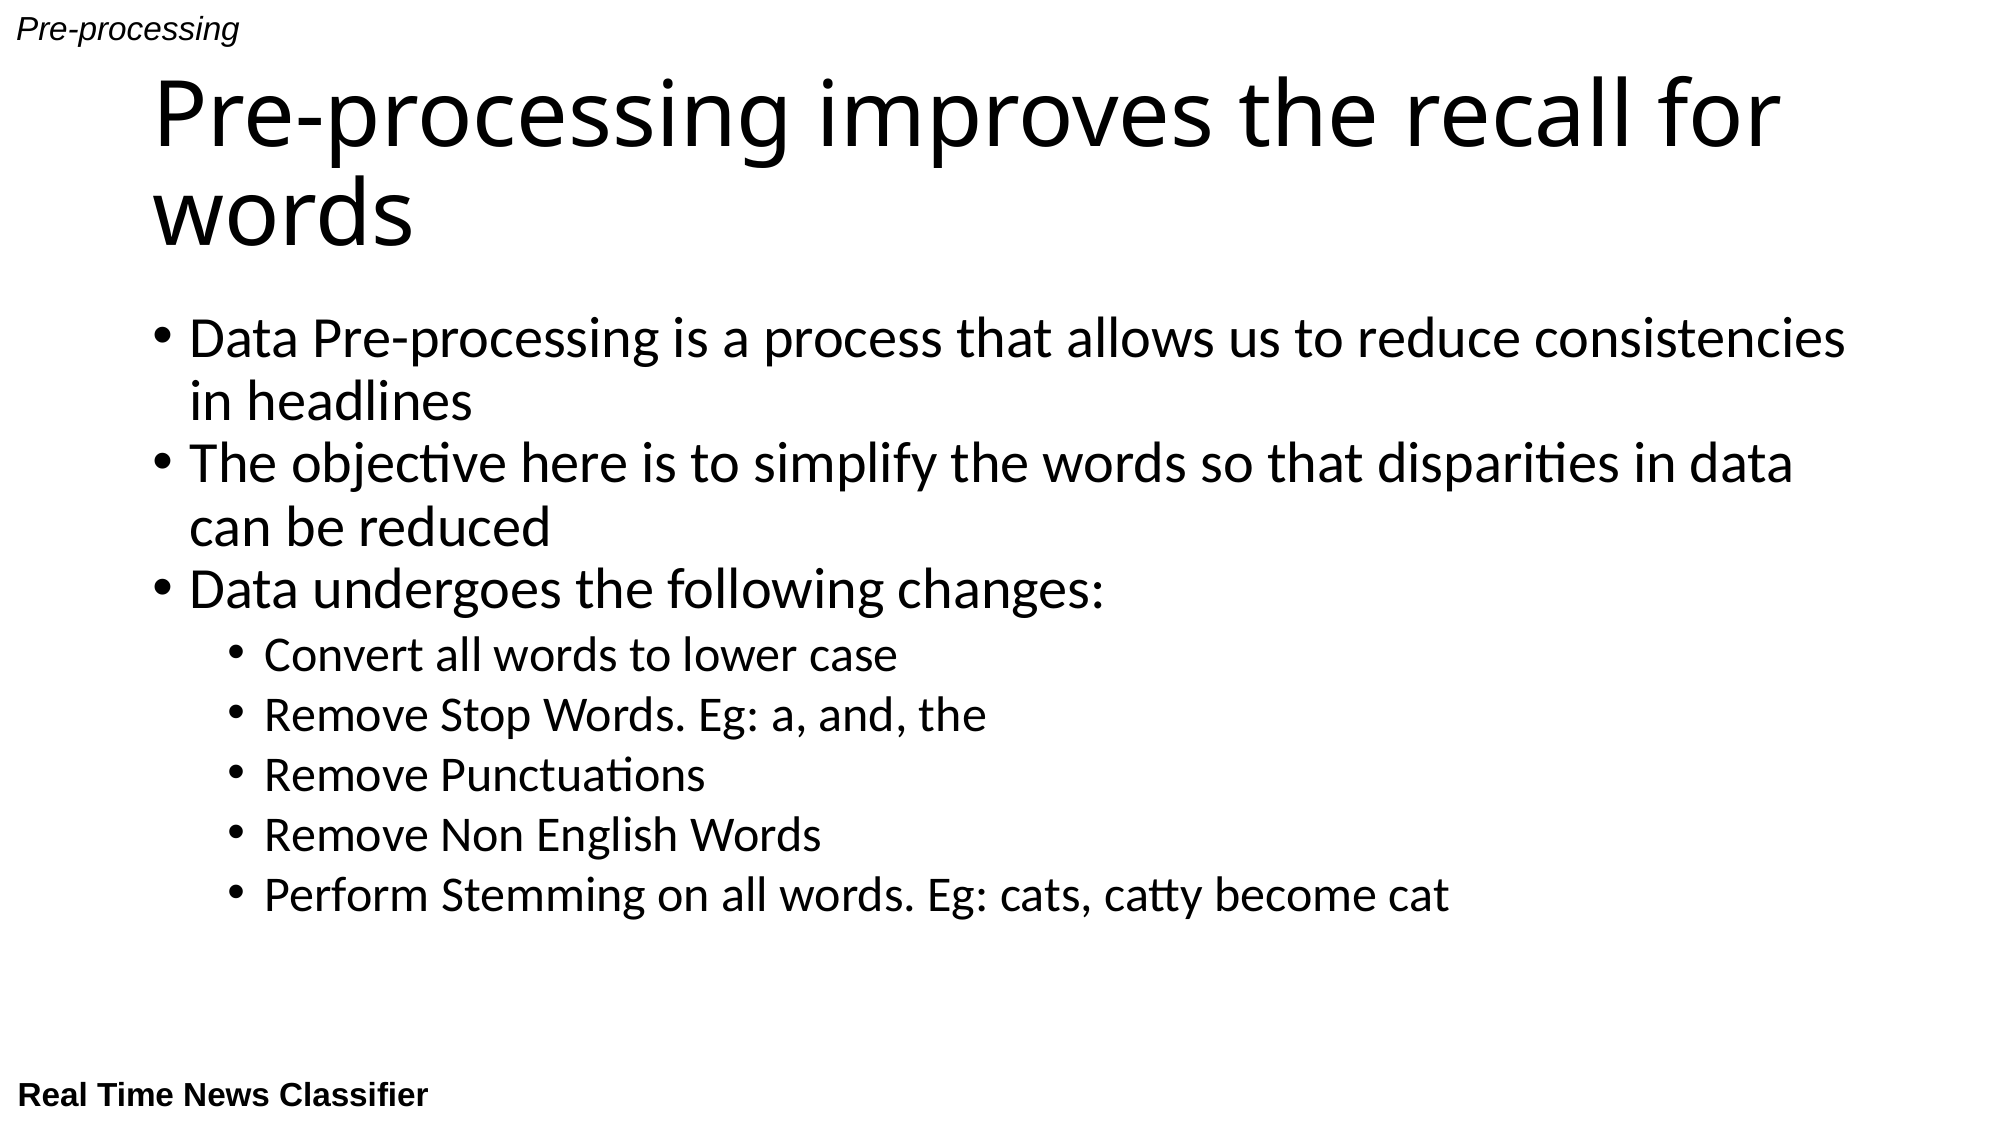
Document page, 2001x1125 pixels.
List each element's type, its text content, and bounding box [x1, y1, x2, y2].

text_box Pre-processing [1, 0, 256, 55]
text_box Real Time News Classifier [2, 1065, 445, 1121]
text_box Pre-processing improves the recall for words [137, 59, 1863, 278]
text_box Data Pre-processing is a process that allows us to reduce consistencies in headlines The objective here is to simplify the words so that disparities in data can be reduced Data undergoes the following changes: Convert all words to lower case Remove Stop Words. Eg: a, and, the Remove Punctuations Remove Non English Words Perform Stemming on all words. Eg: cats, catty become cat [137, 299, 1863, 1014]
